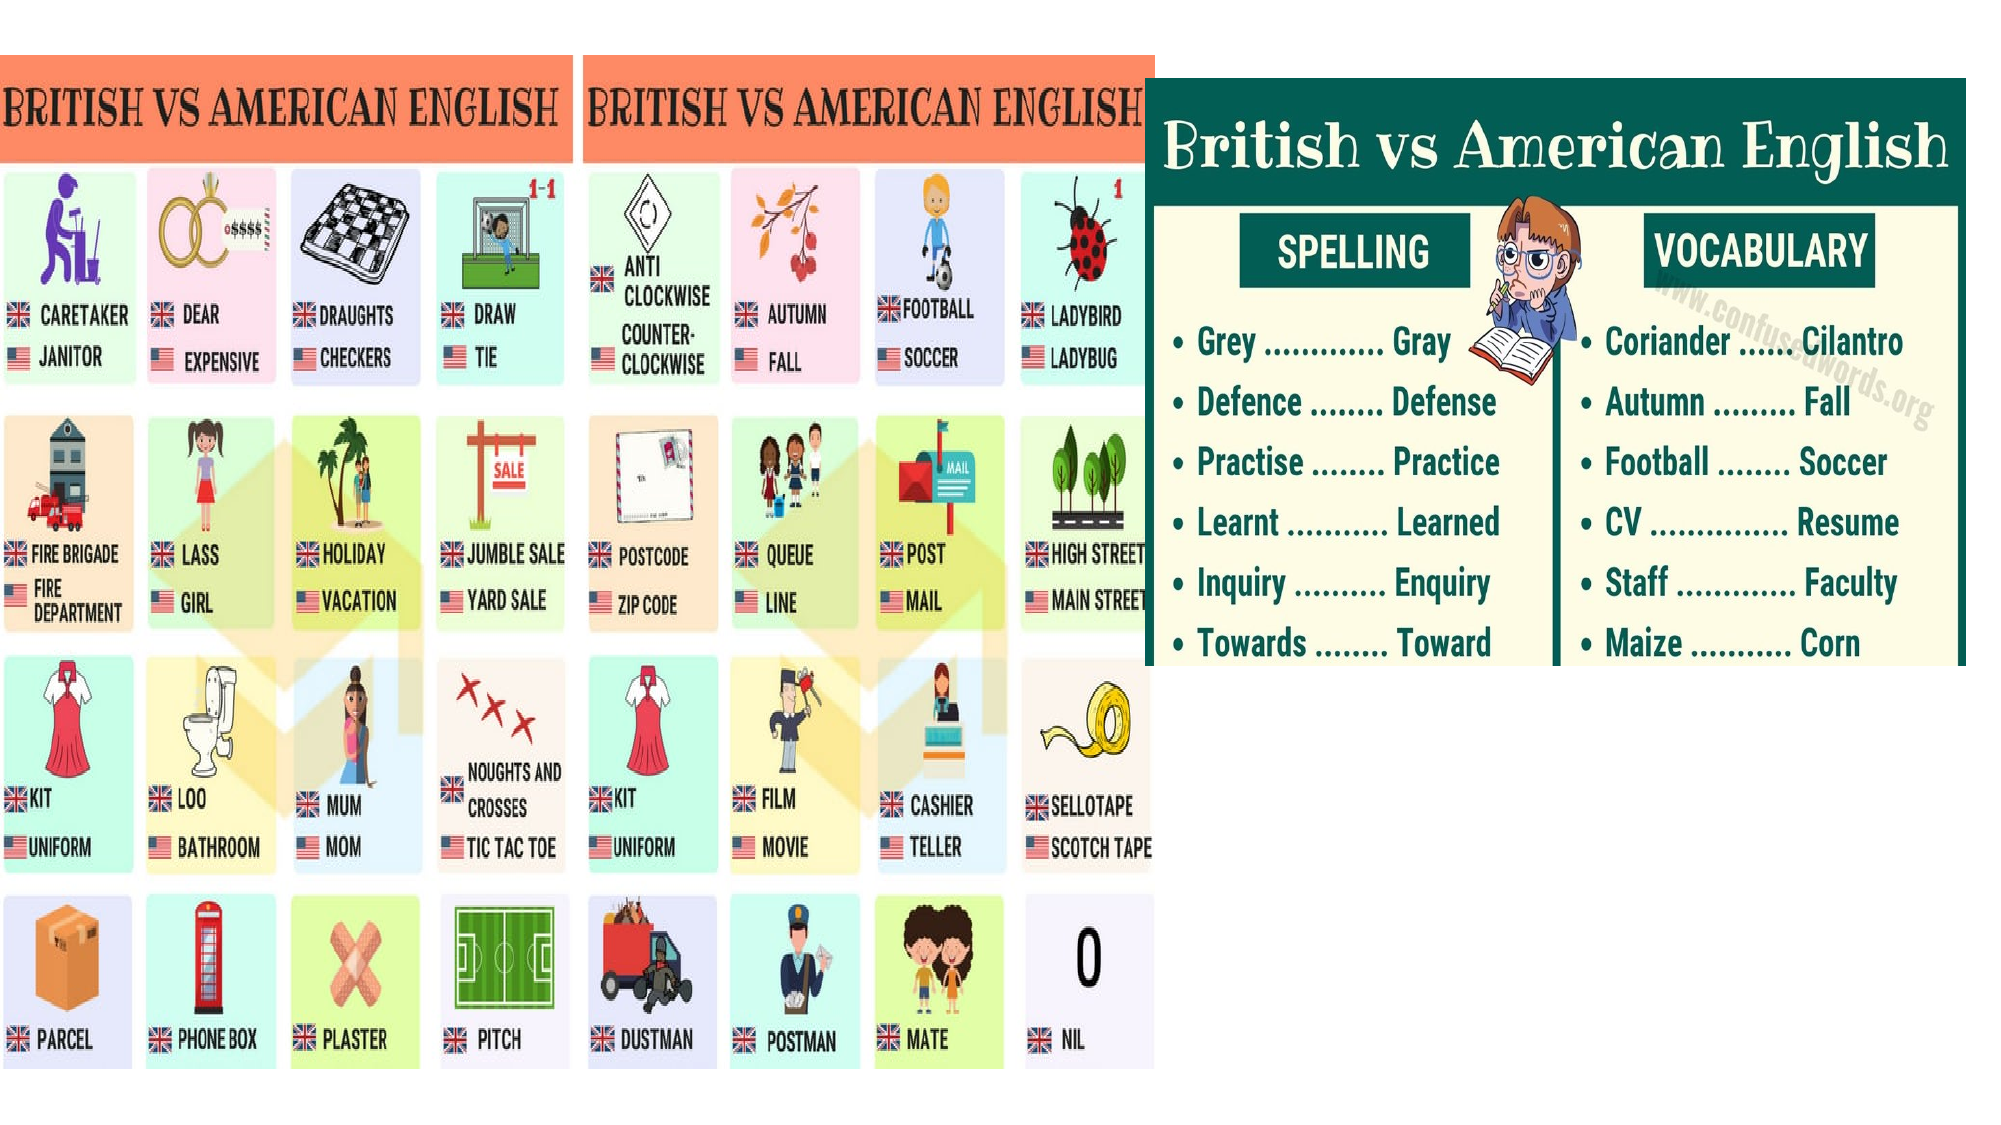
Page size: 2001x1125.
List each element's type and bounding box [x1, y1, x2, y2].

list [0, 55, 1155, 1070]
picture [1145, 78, 1966, 666]
